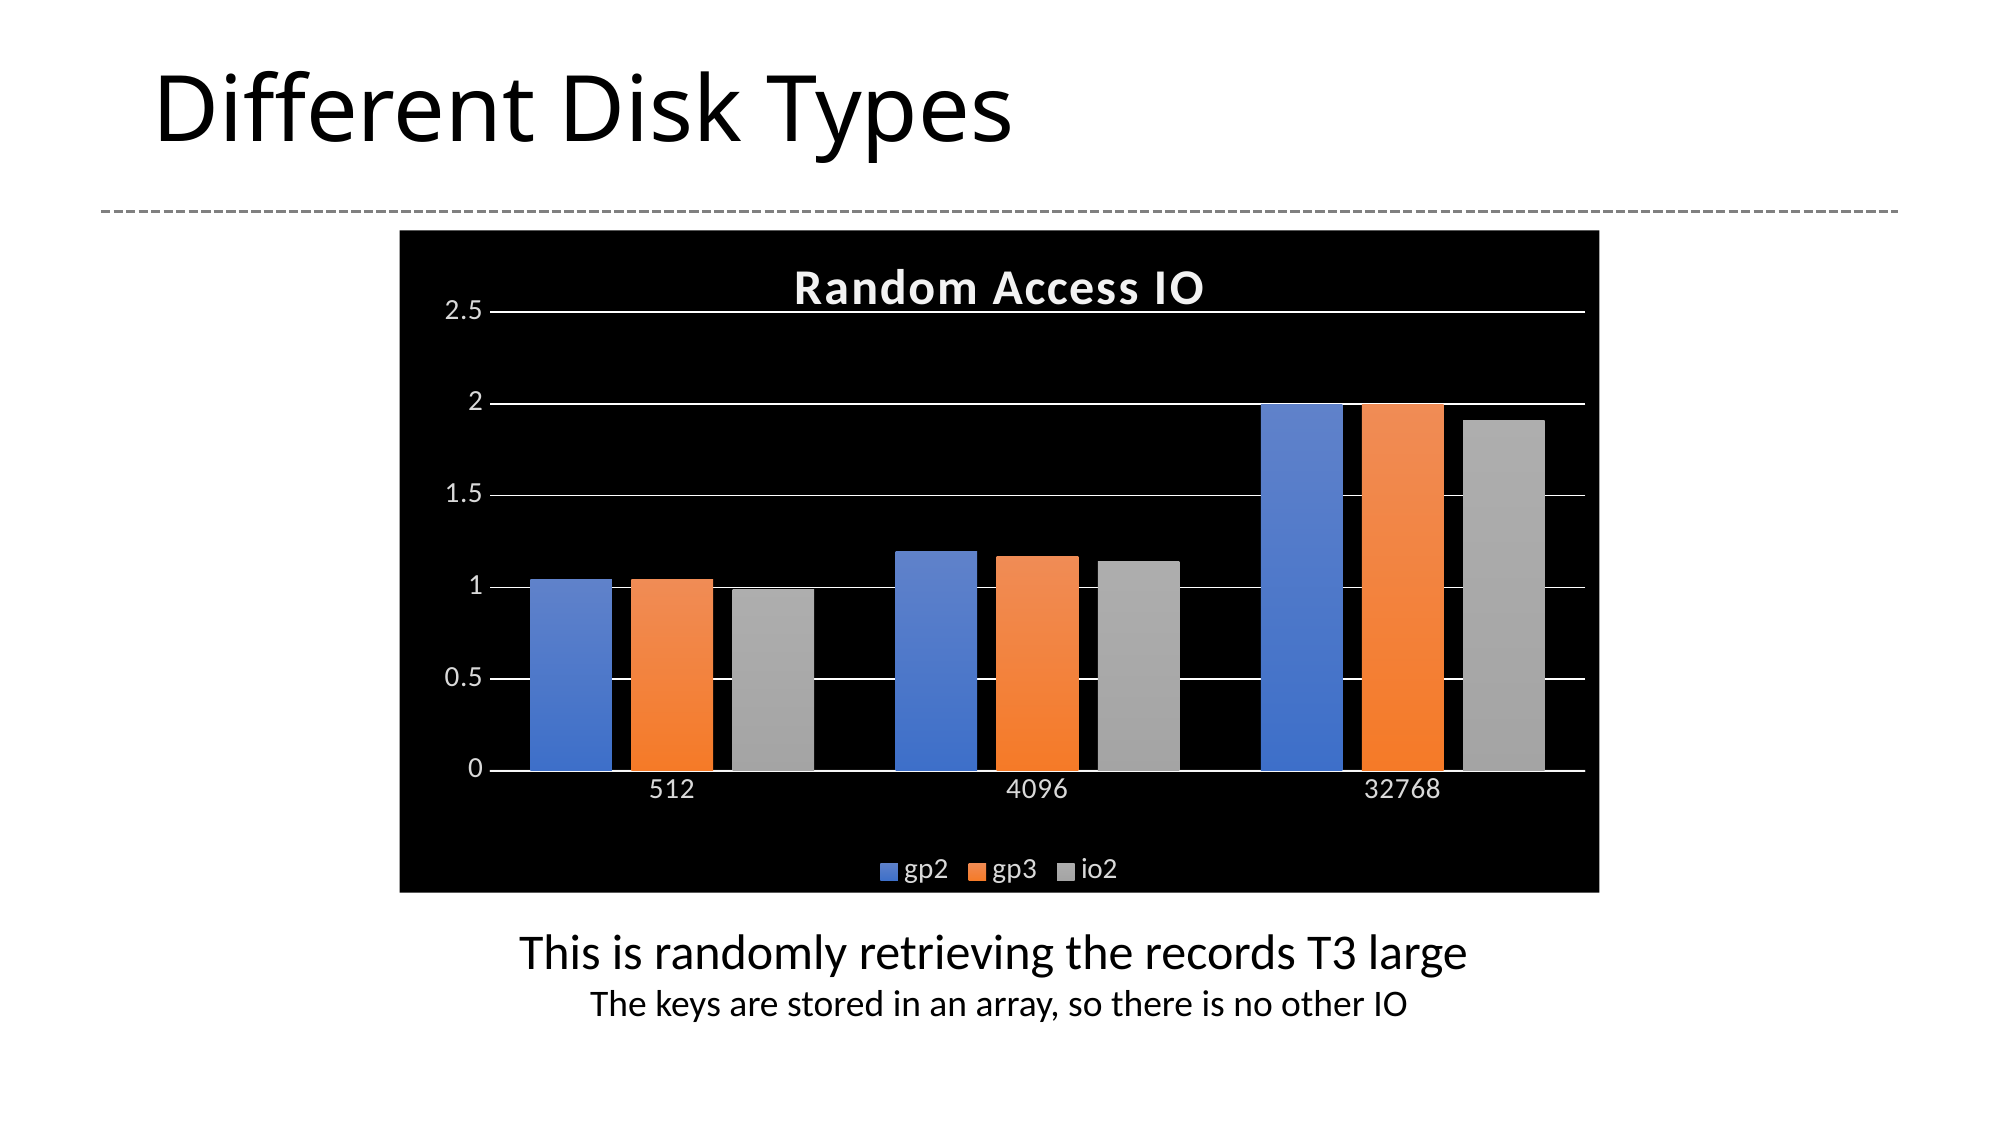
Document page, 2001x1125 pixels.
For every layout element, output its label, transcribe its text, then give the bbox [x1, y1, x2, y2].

title Different Disk Types [137, 50, 1863, 173]
text_box This is randomly retrieving the records T3 large The keys are stored in an array, so there is no other IO [460, 911, 1539, 1032]
chart [399, 230, 1600, 893]
